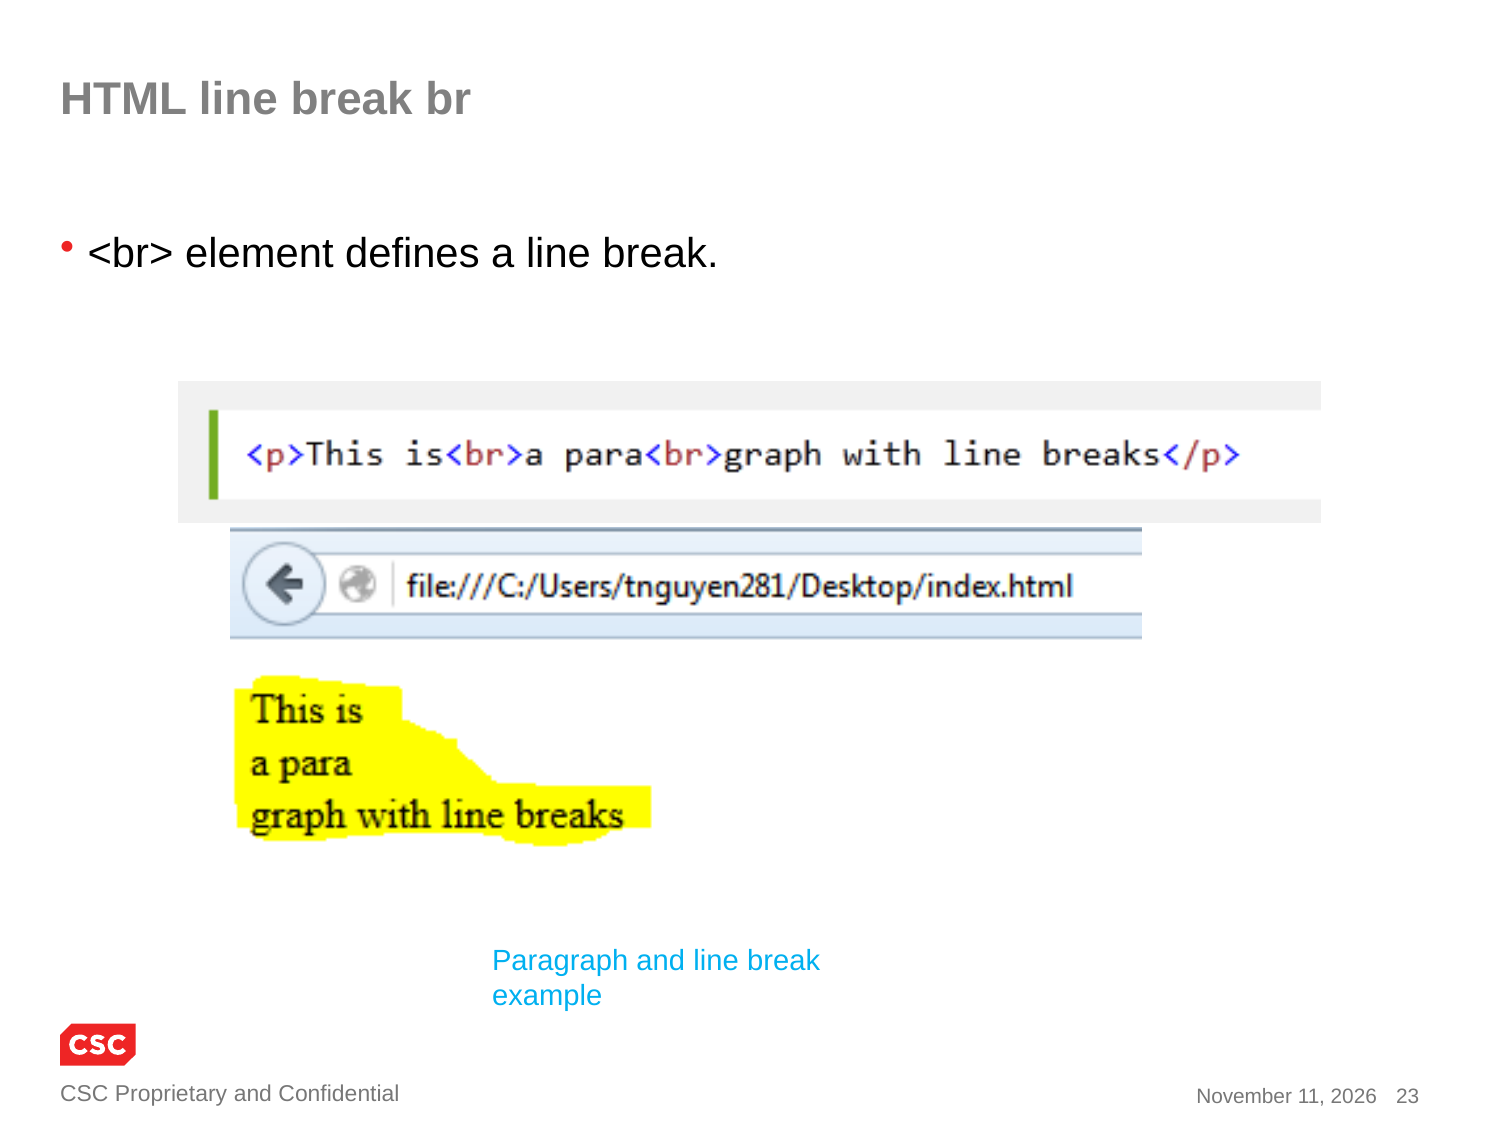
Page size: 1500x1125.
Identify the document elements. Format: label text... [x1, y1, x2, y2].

title HTML line break br [60, 74, 1440, 204]
list <br> element defines a line break. [60, 231, 1440, 493]
picture [178, 381, 1321, 523]
picture [230, 527, 1143, 1020]
